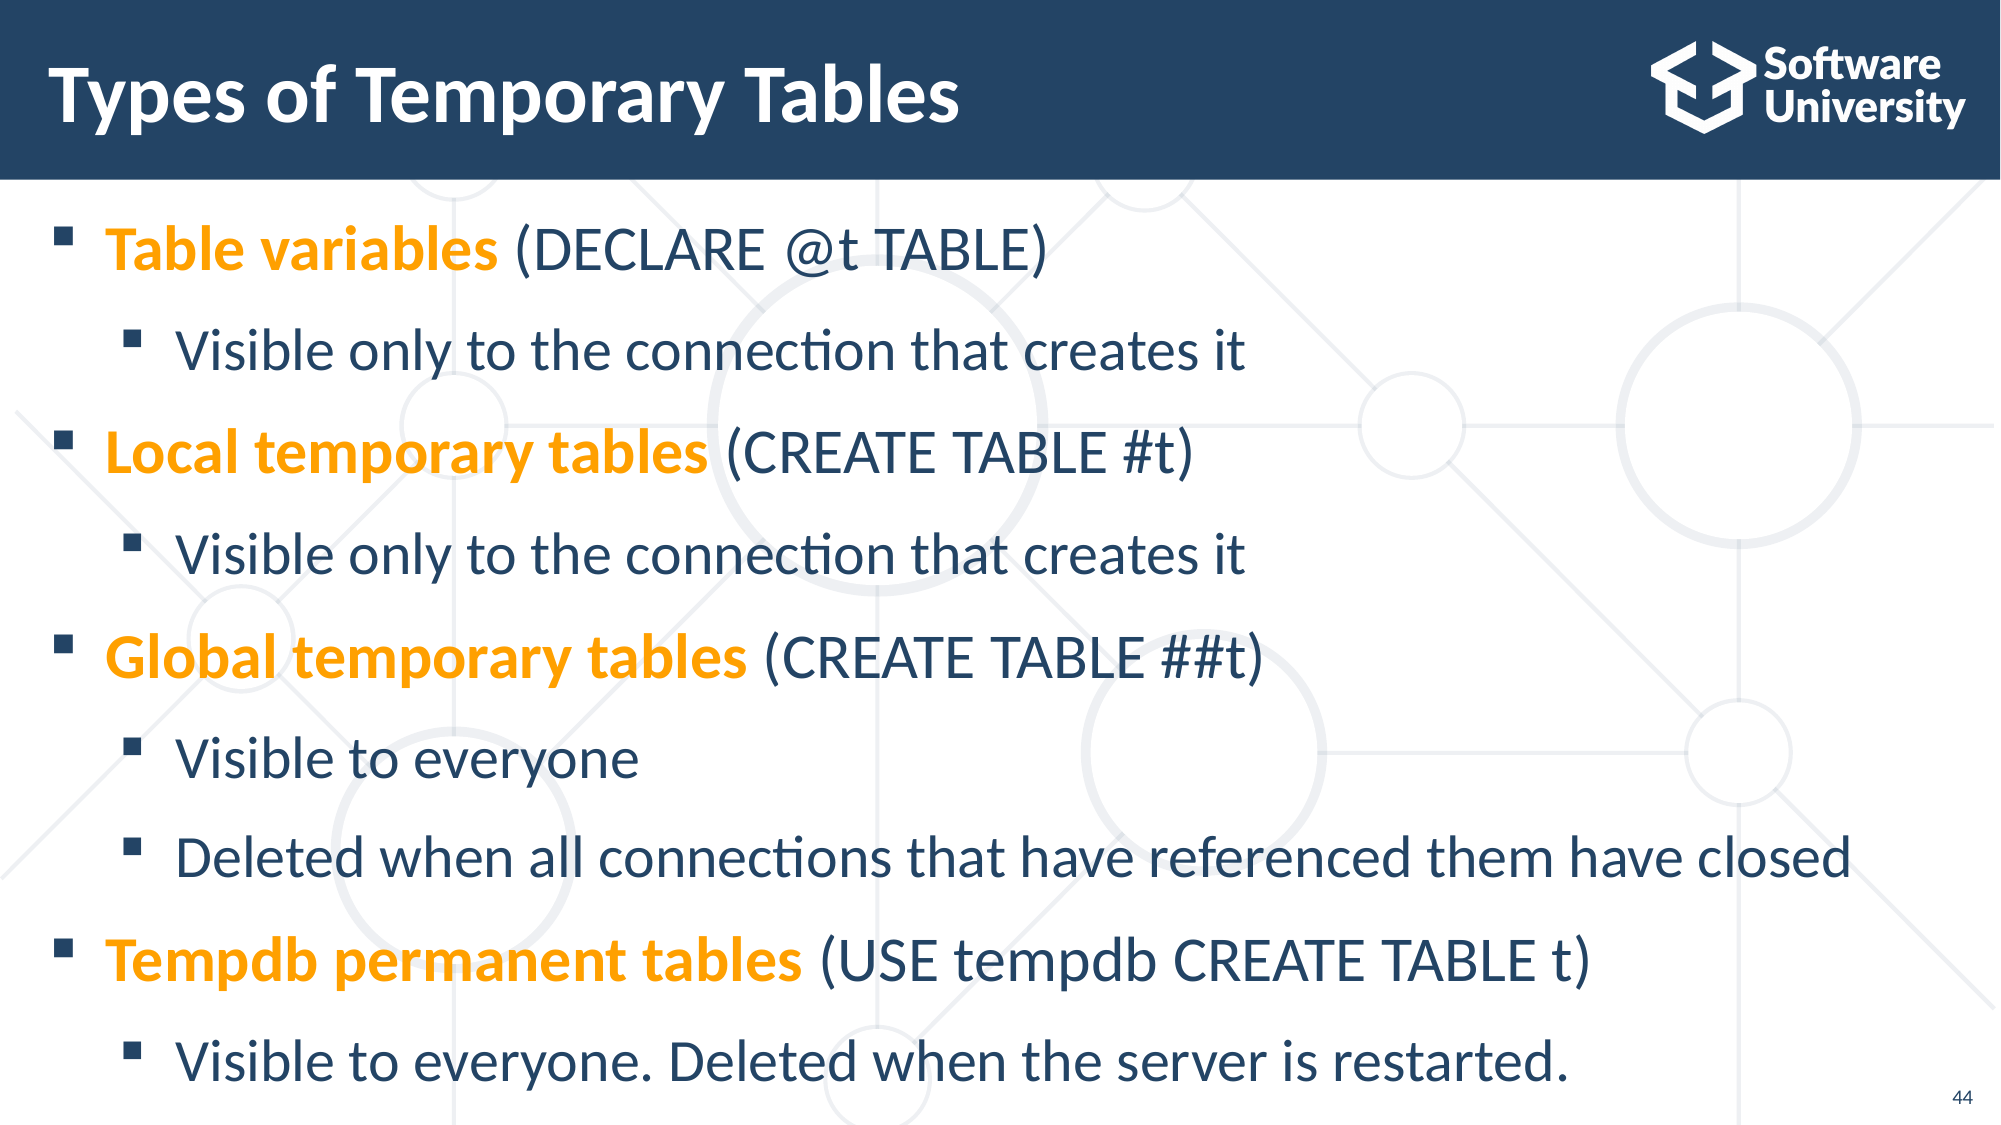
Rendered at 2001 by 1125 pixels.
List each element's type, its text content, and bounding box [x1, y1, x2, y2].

list Table variables (DECLARE @t TABLE) Visible only to the connection that creates it Local temporary tables (CREATE TABLE #t) Visible only to the connection that creates it Global temporary tables (CREATE TABLE ##t) Visible to everyone Deleted when all connections that have referenced them have closed Tempdb permanent tables (USE tempdb CREATE TABLE t) Visible to everyone. Deleted when the server is restarted. [31, 196, 1970, 1104]
picture [1651, 41, 1966, 134]
slide_number 44 [1927, 1067, 1989, 1117]
title Types of Temporary Tables [31, 16, 1625, 162]
